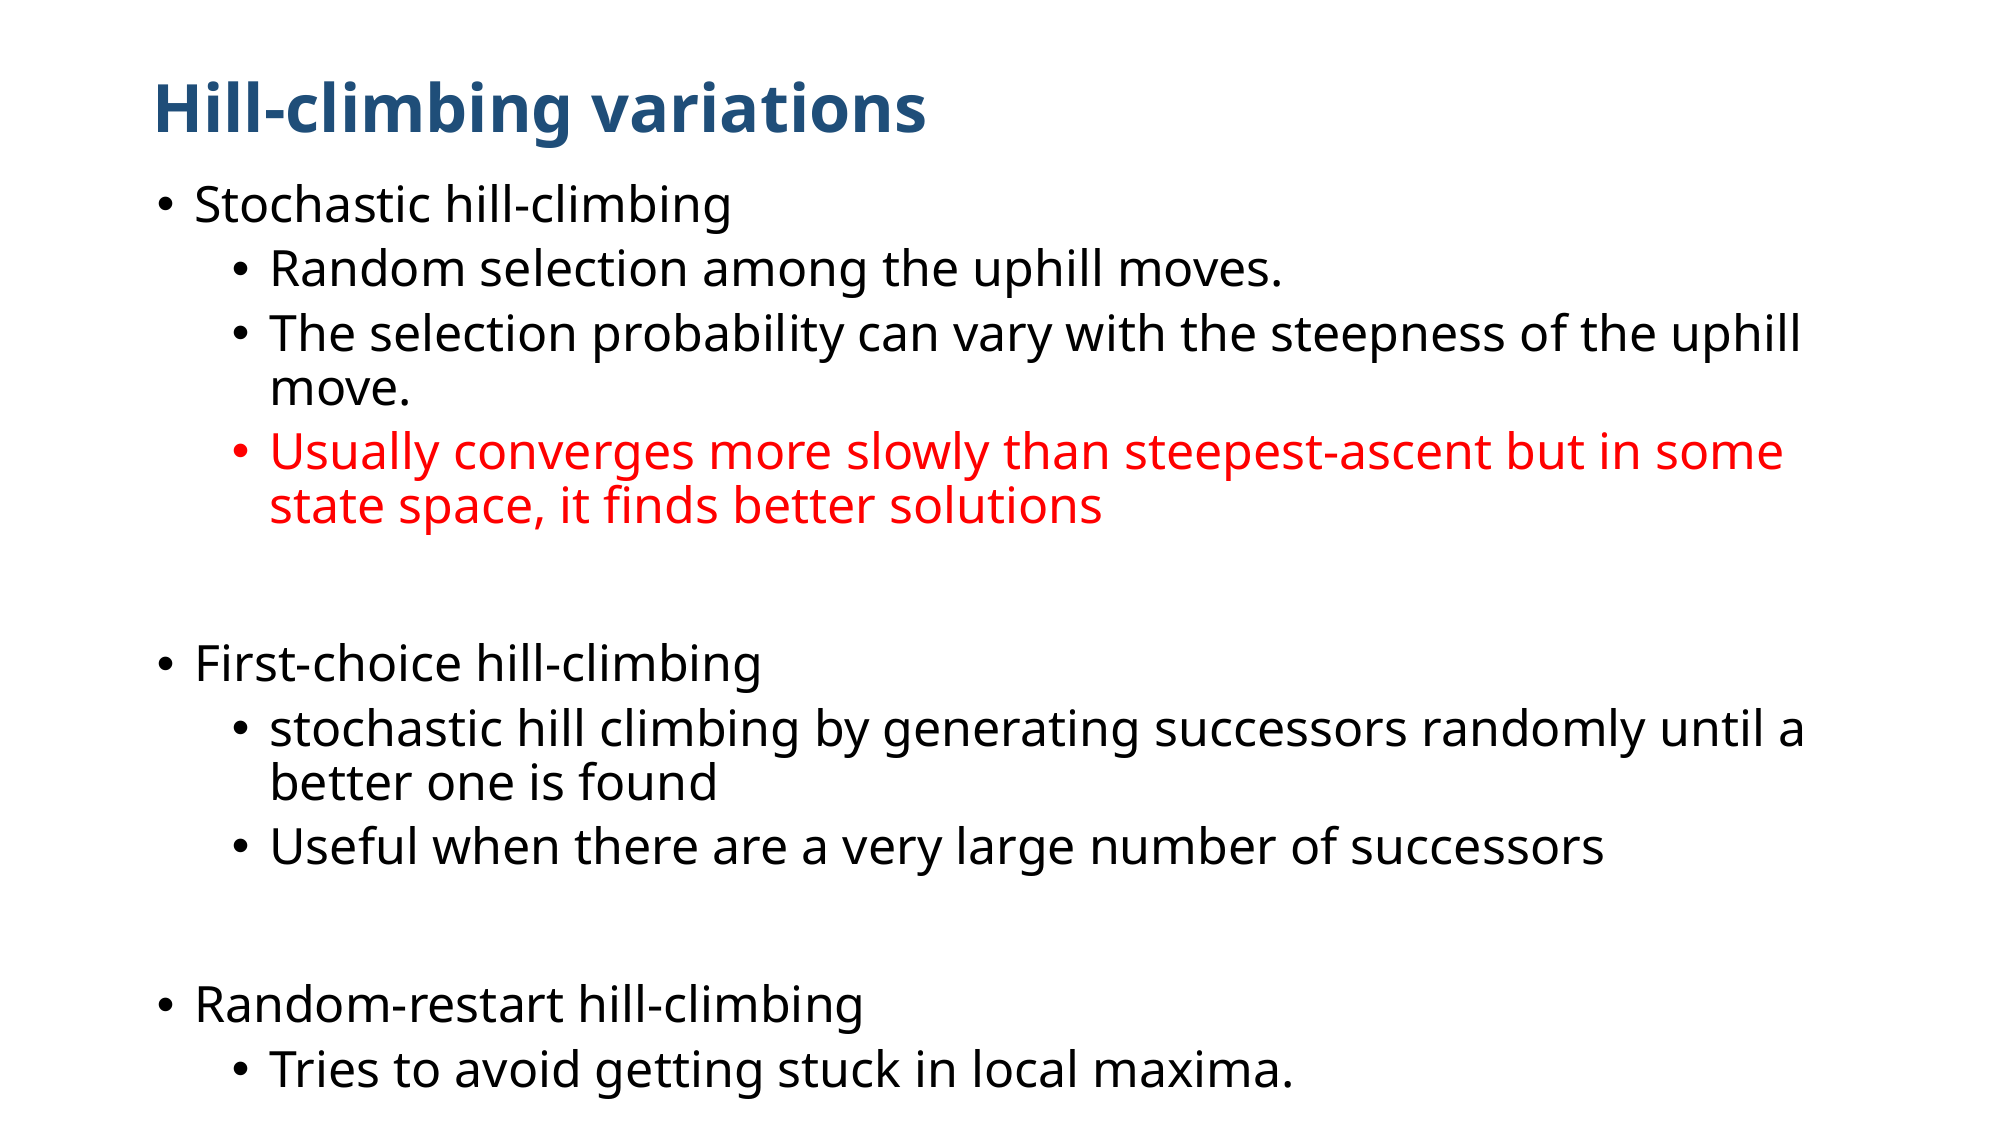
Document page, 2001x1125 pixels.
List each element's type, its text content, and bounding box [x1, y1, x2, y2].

list Stochastic hill-climbing Random selection among the uphill moves. The selection probability can vary with the steepness of the uphill move. Usually converges more slowly than steepest-ascent but in some state space, it finds better solutions First-choice hill-climbing stochastic hill climbing by generating successors randomly until a better one is found Useful when there are a very large number of successors Random-restart hill-climbing Tries to avoid getting stuck in local maxima. [141, 171, 1867, 1019]
title Hill-climbing variations [137, 59, 1863, 162]
